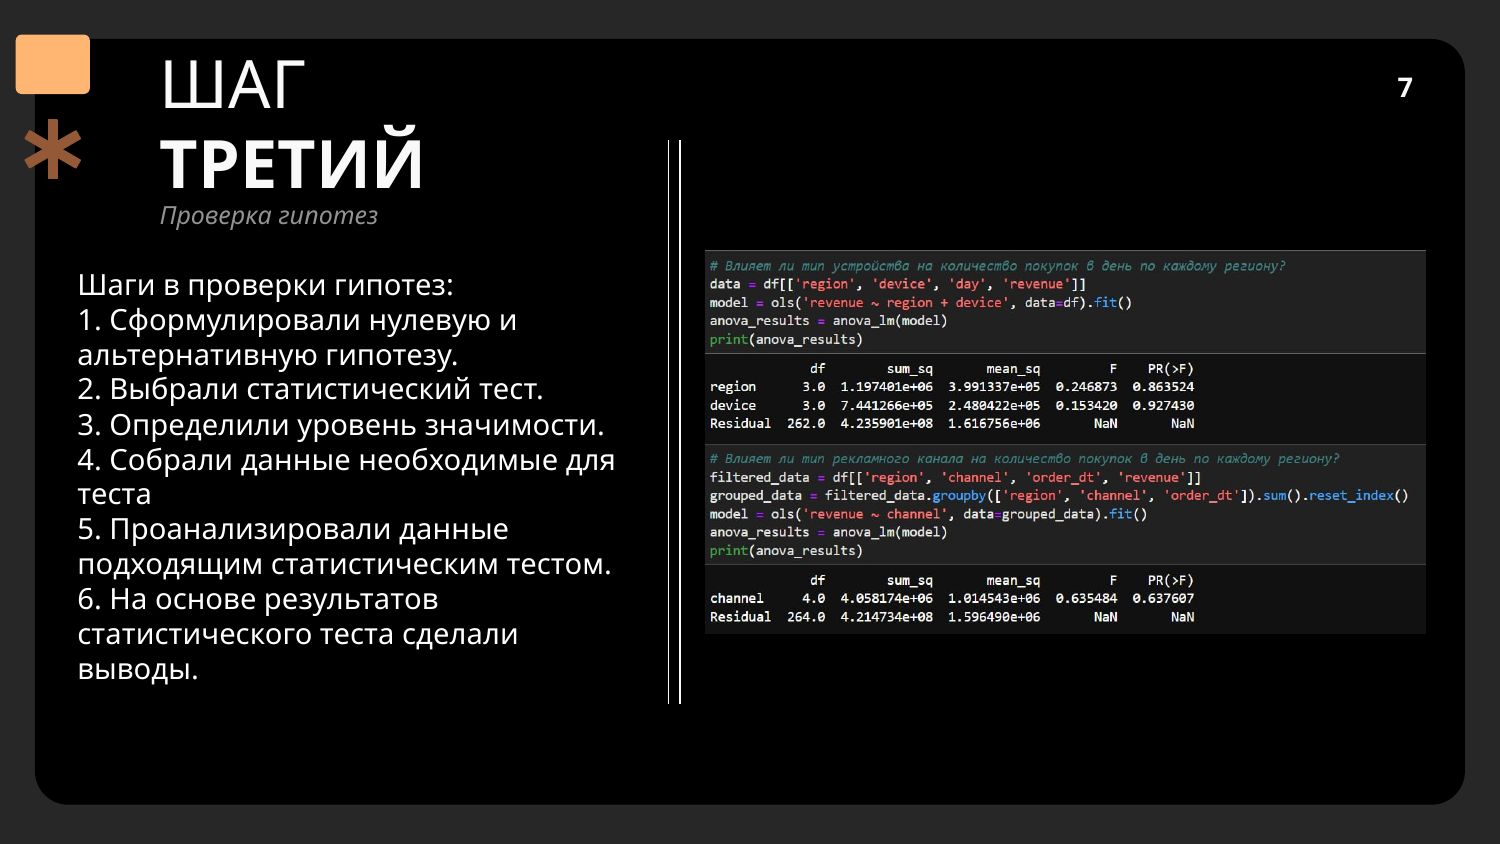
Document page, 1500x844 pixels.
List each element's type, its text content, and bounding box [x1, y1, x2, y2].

title ШАГ ТРЕТИЙ [144, 52, 557, 218]
picture [705, 250, 1426, 634]
subtitle Шаги в проверки гипотез: 1. Сформулировали нулевую и альтернативную гипотезу. 2. Выбрали статистический тест. 3. Определили уровень значимости. 4. Собрали данные необходимые для теста 5. Проанализировали данные подходящим статистическим тестом. 6. На основе результатов статистического теста сделали выводы. [62, 250, 663, 686]
text_box Проверка гипотез [144, 184, 466, 299]
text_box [392, 416, 700, 429]
slide_number 7 [1382, 55, 1473, 120]
